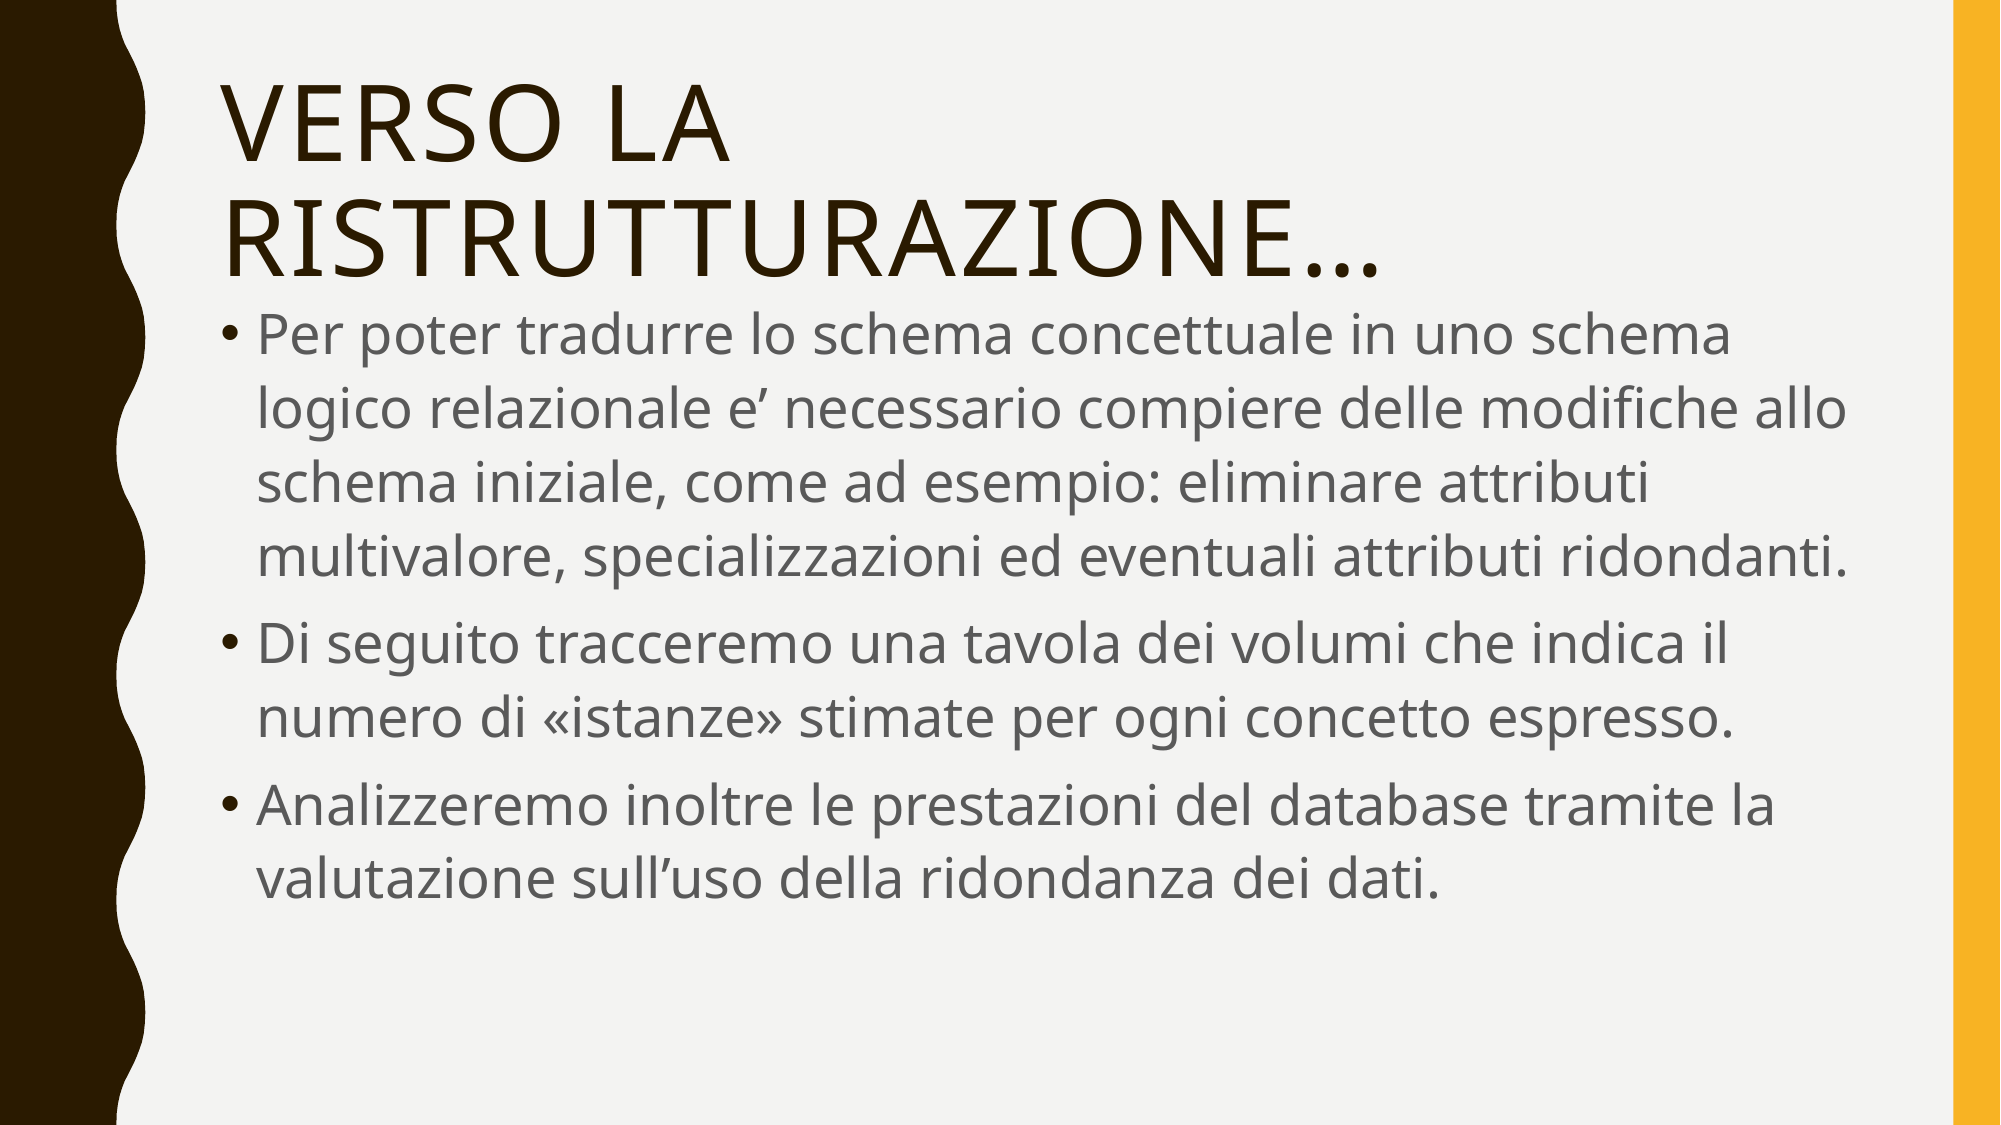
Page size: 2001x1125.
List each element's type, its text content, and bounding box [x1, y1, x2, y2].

title VERSO LA RISTRUTTURAZIONE… [205, 62, 1875, 284]
list Per poter tradurre lo schema concettuale in uno schema logico relazionale e’ necessario compiere delle modifiche allo schema iniziale, come ad esempio: eliminare attributi multivalore, specializzazioni ed eventuali attributi ridondanti. Di seguito tracceremo una tavola dei volumi che indica il numero di «istanze» stimate per ogni concetto espresso. Analizzeremo inoltre le prestazioni del database tramite la valutazione sull’uso della ridondanza dei dati. [205, 284, 1875, 965]
